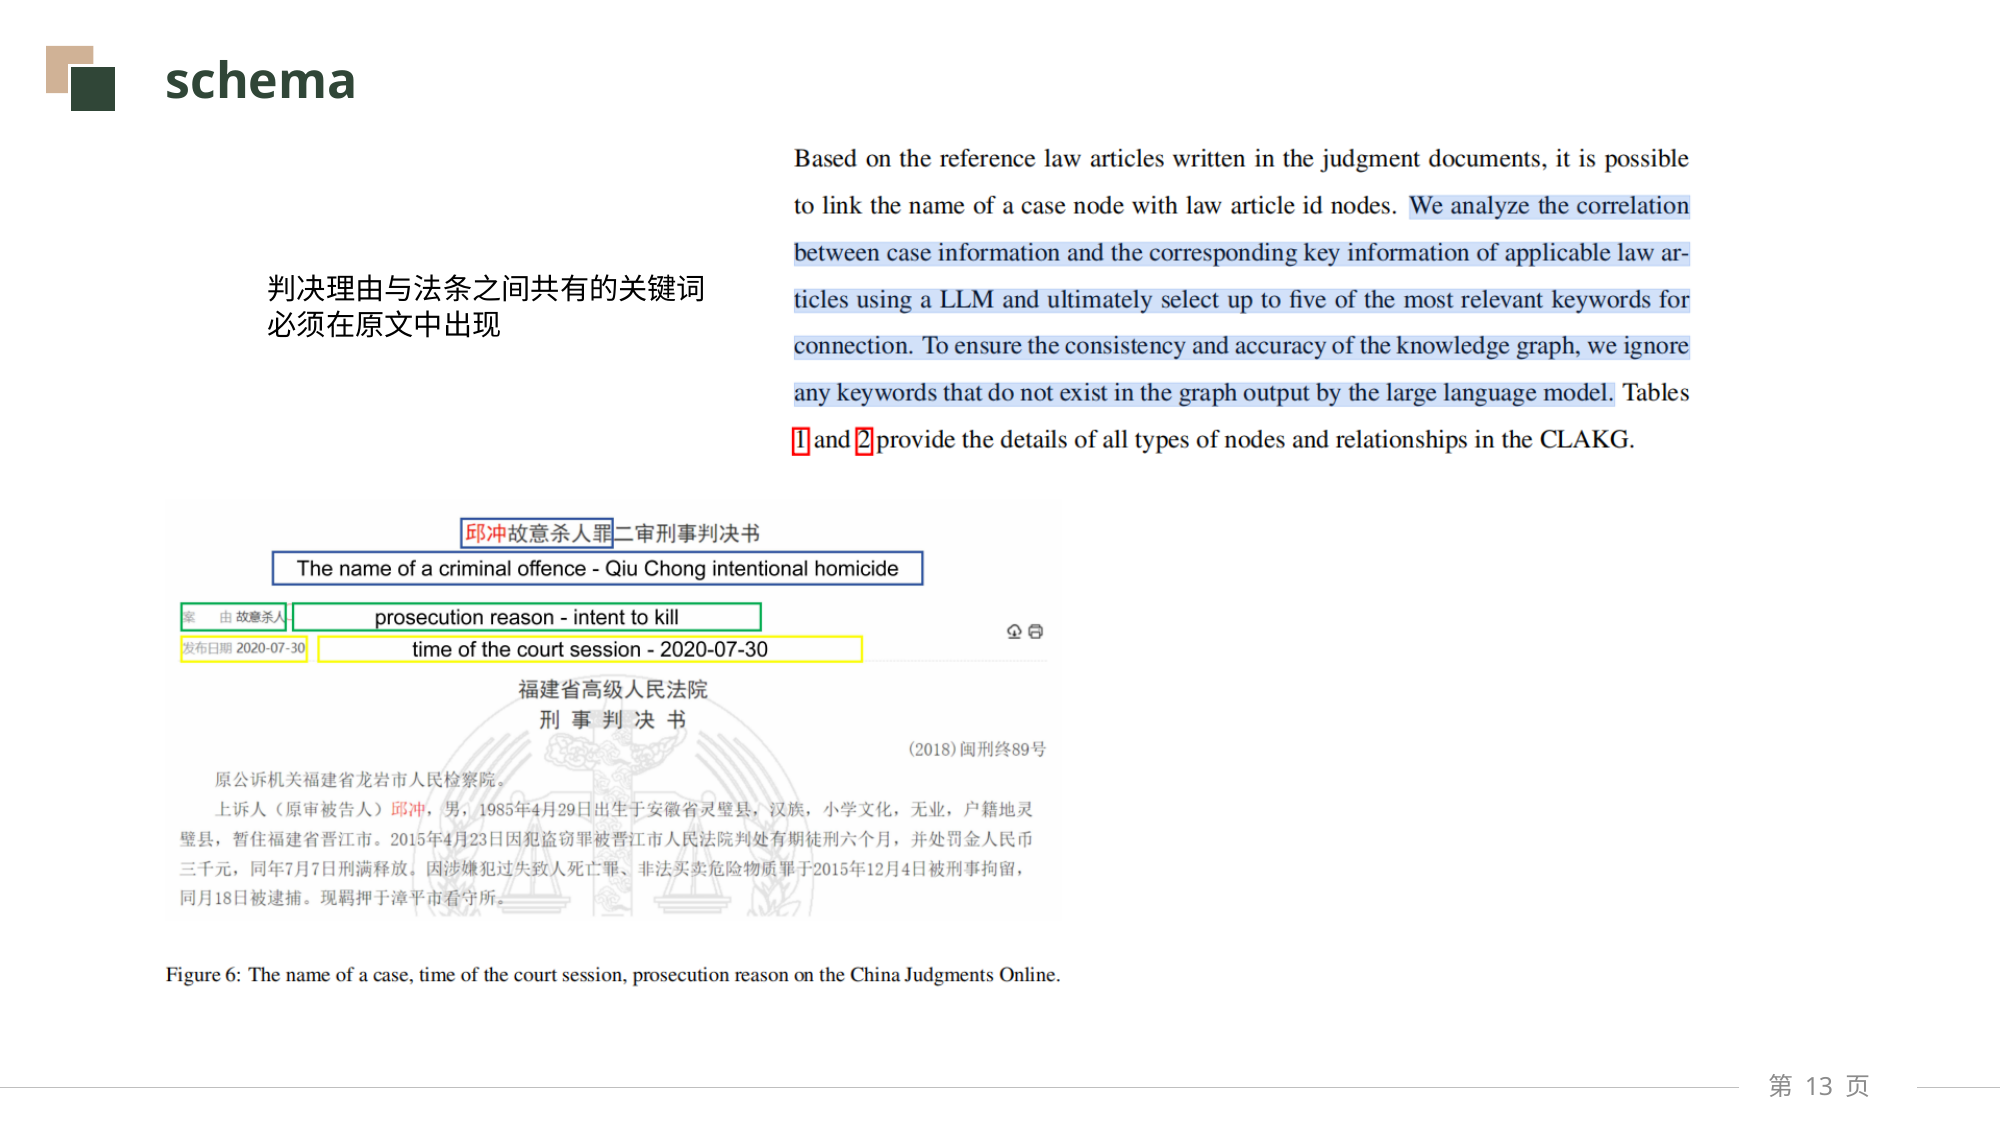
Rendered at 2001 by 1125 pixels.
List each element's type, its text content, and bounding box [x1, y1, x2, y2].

text_box [210, 234, 681, 295]
slide_number 第 页 [1739, 1057, 1900, 1118]
list schema [150, 47, 1212, 132]
text_box 判决理由与法条之间共有的关键词必须在原文中出现 [252, 263, 740, 349]
picture [768, 131, 1711, 482]
picture [141, 499, 1089, 999]
